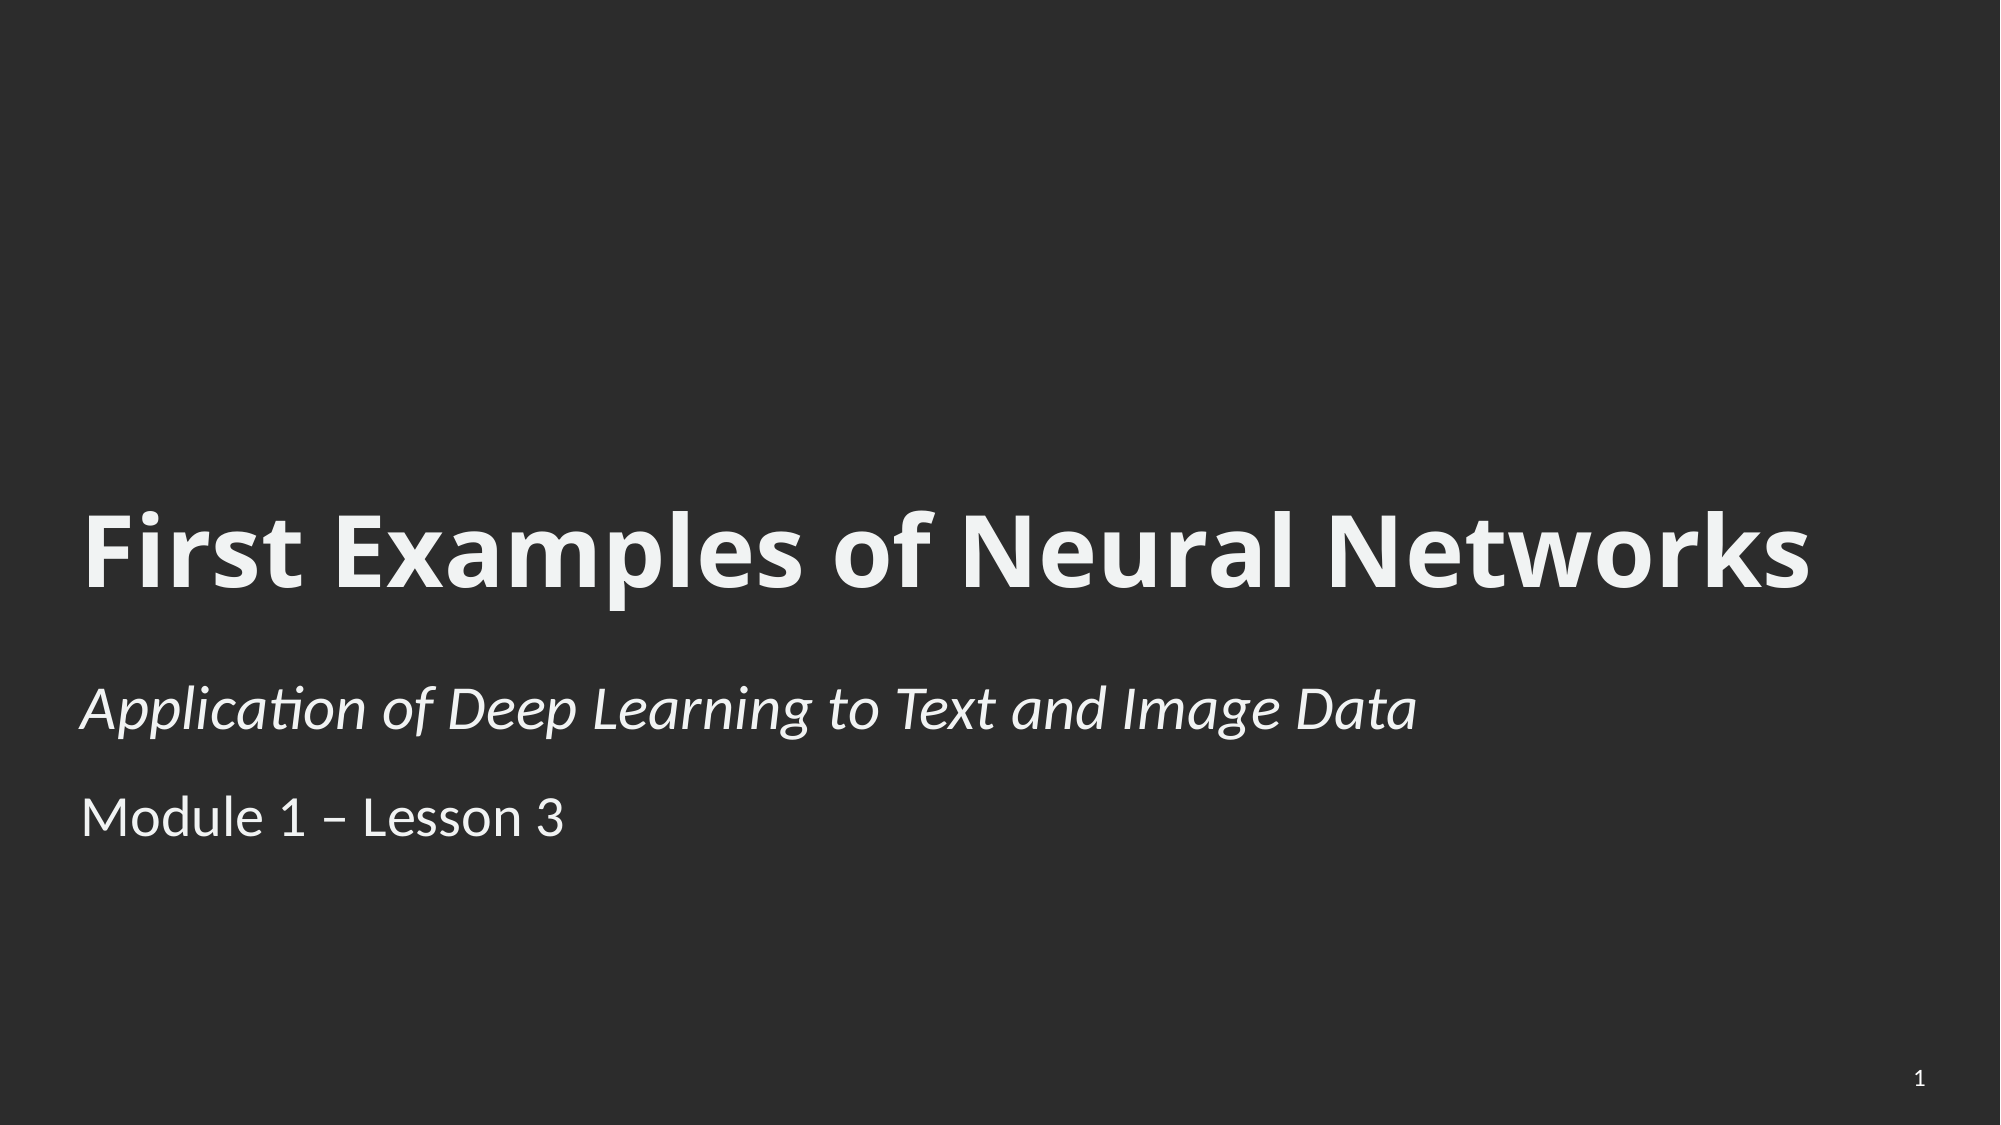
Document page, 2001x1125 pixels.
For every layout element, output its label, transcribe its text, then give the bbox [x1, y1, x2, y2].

list Module 1 – Lesson 3 [65, 778, 966, 869]
list Application of Deep Learning to Text and Image Data [65, 668, 1446, 758]
slide_number 1 [1861, 1057, 1941, 1095]
title First Examples of Neural Networks [65, 256, 1941, 617]
